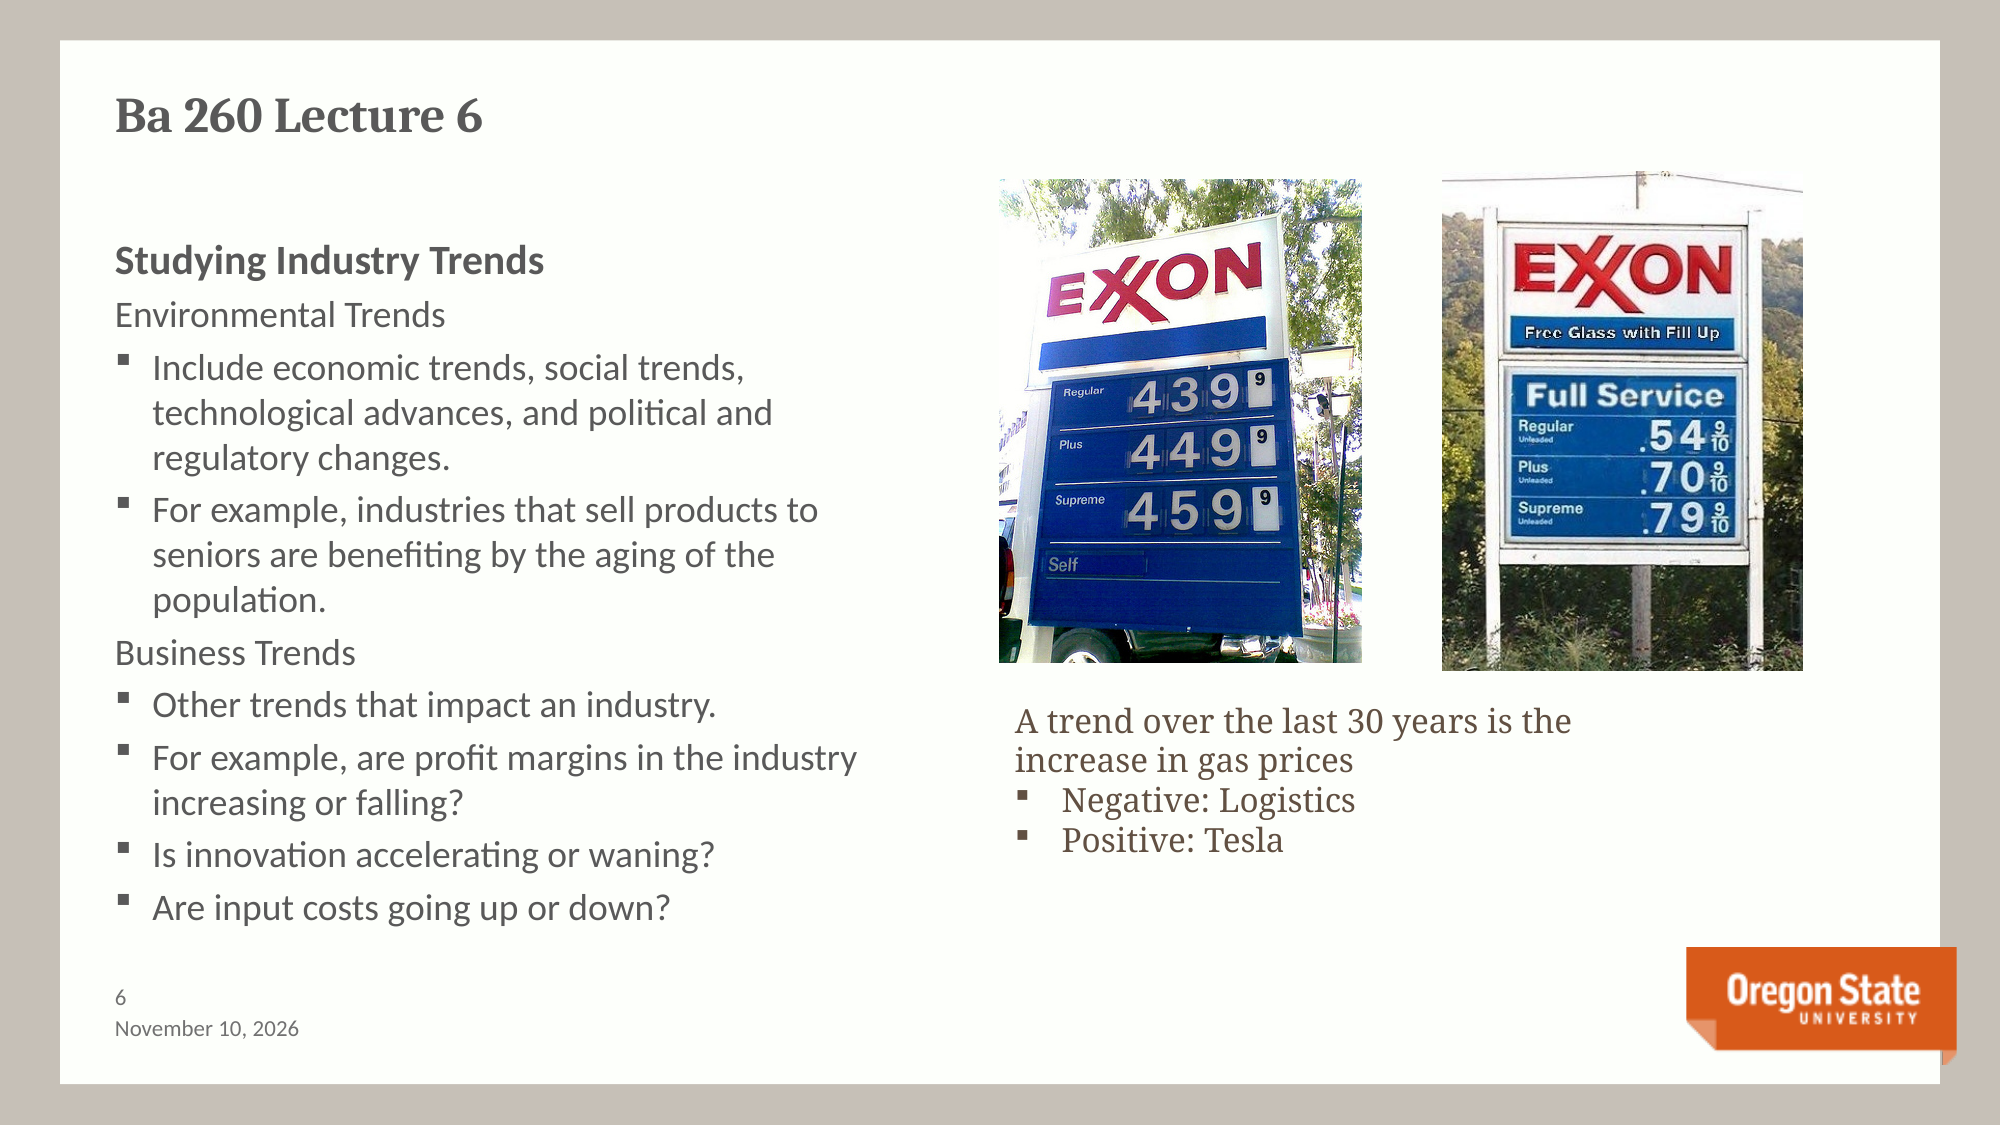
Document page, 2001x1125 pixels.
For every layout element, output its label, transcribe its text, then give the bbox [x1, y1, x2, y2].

picture [999, 179, 1363, 663]
title Ba 260 Lecture 6 [99, 75, 1900, 188]
text_box A trend over the last 30 years is the increase in gas prices Negative: Logistics Positive: Tesla [999, 692, 1710, 867]
picture [1442, 171, 1804, 671]
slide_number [99, 1012, 500, 1043]
slide_number 5 [99, 982, 180, 1013]
list Studying Industry Trends Environmental Trends Include economic trends, social trends, technological advances, and political and regulatory changes. For example, industries that sell products to seniors are benefiting by the aging of the population. Business Trends Other trends that impact an industry. For example, are profit margins in the industry increasing or falling? Is innovation accelerating or waning? Are input costs going up or down? [99, 224, 886, 938]
